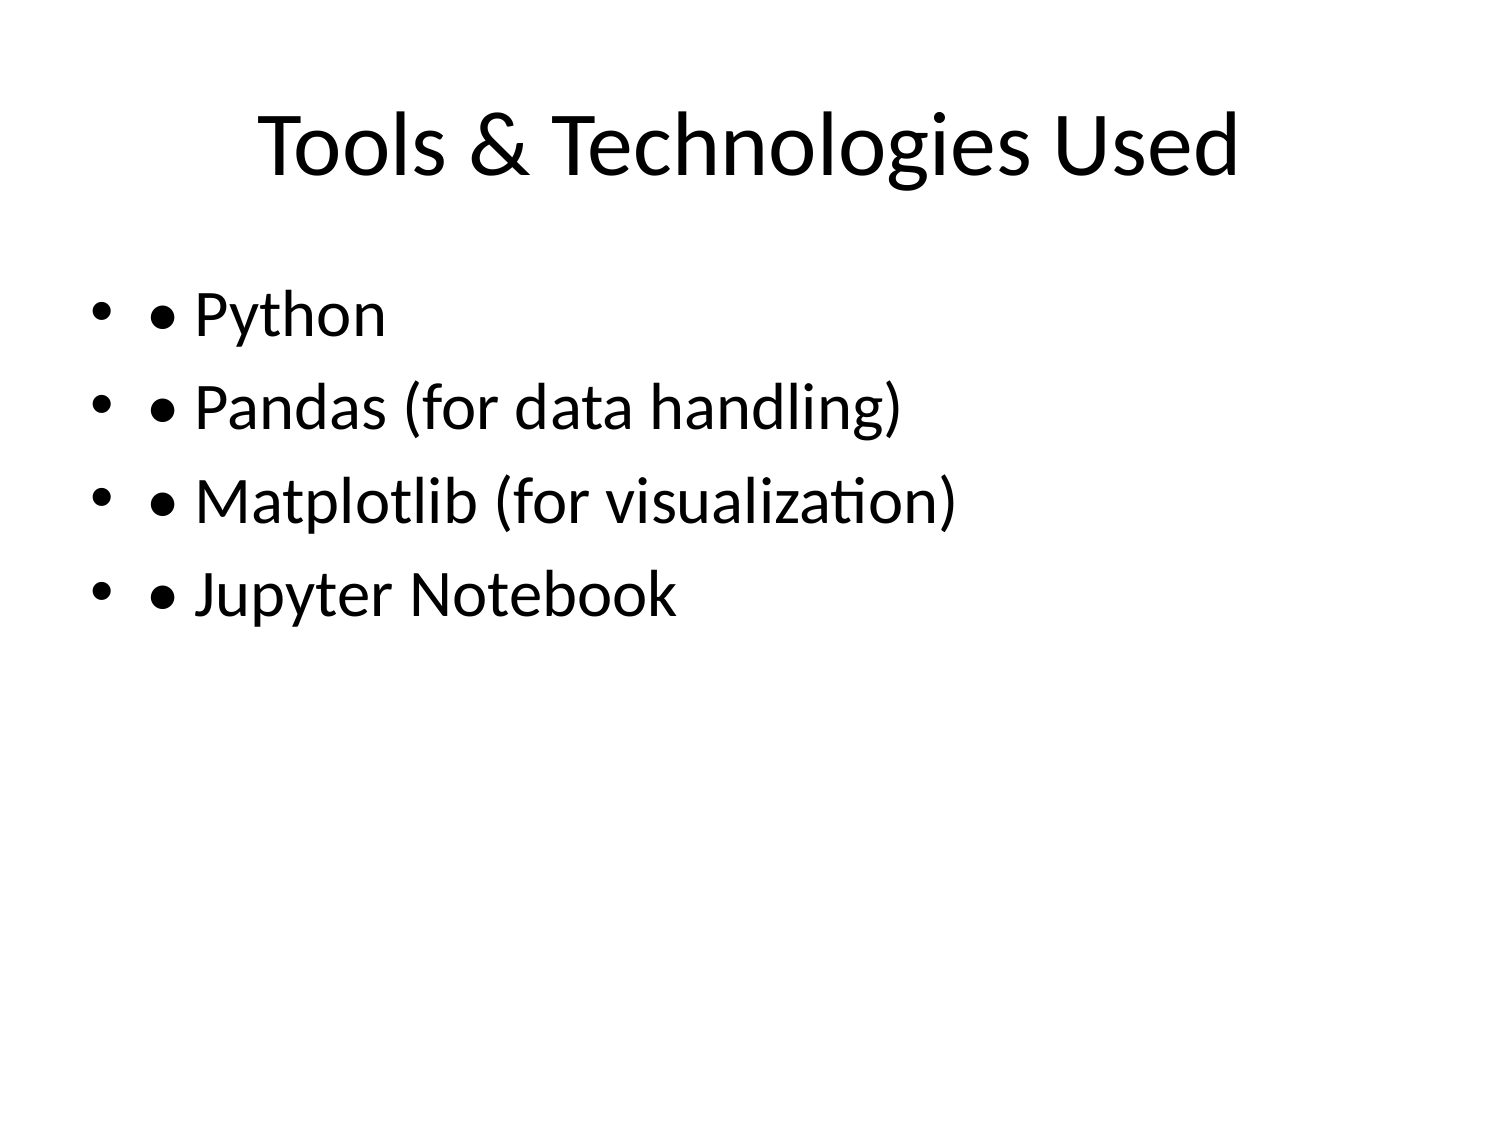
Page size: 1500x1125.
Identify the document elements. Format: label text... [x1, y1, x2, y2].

title Tools & Technologies Used [75, 45, 1425, 233]
list • Python • Pandas (for data handling) • Matplotlib (for visualization) • Jupyter Notebook [75, 262, 1425, 1005]
